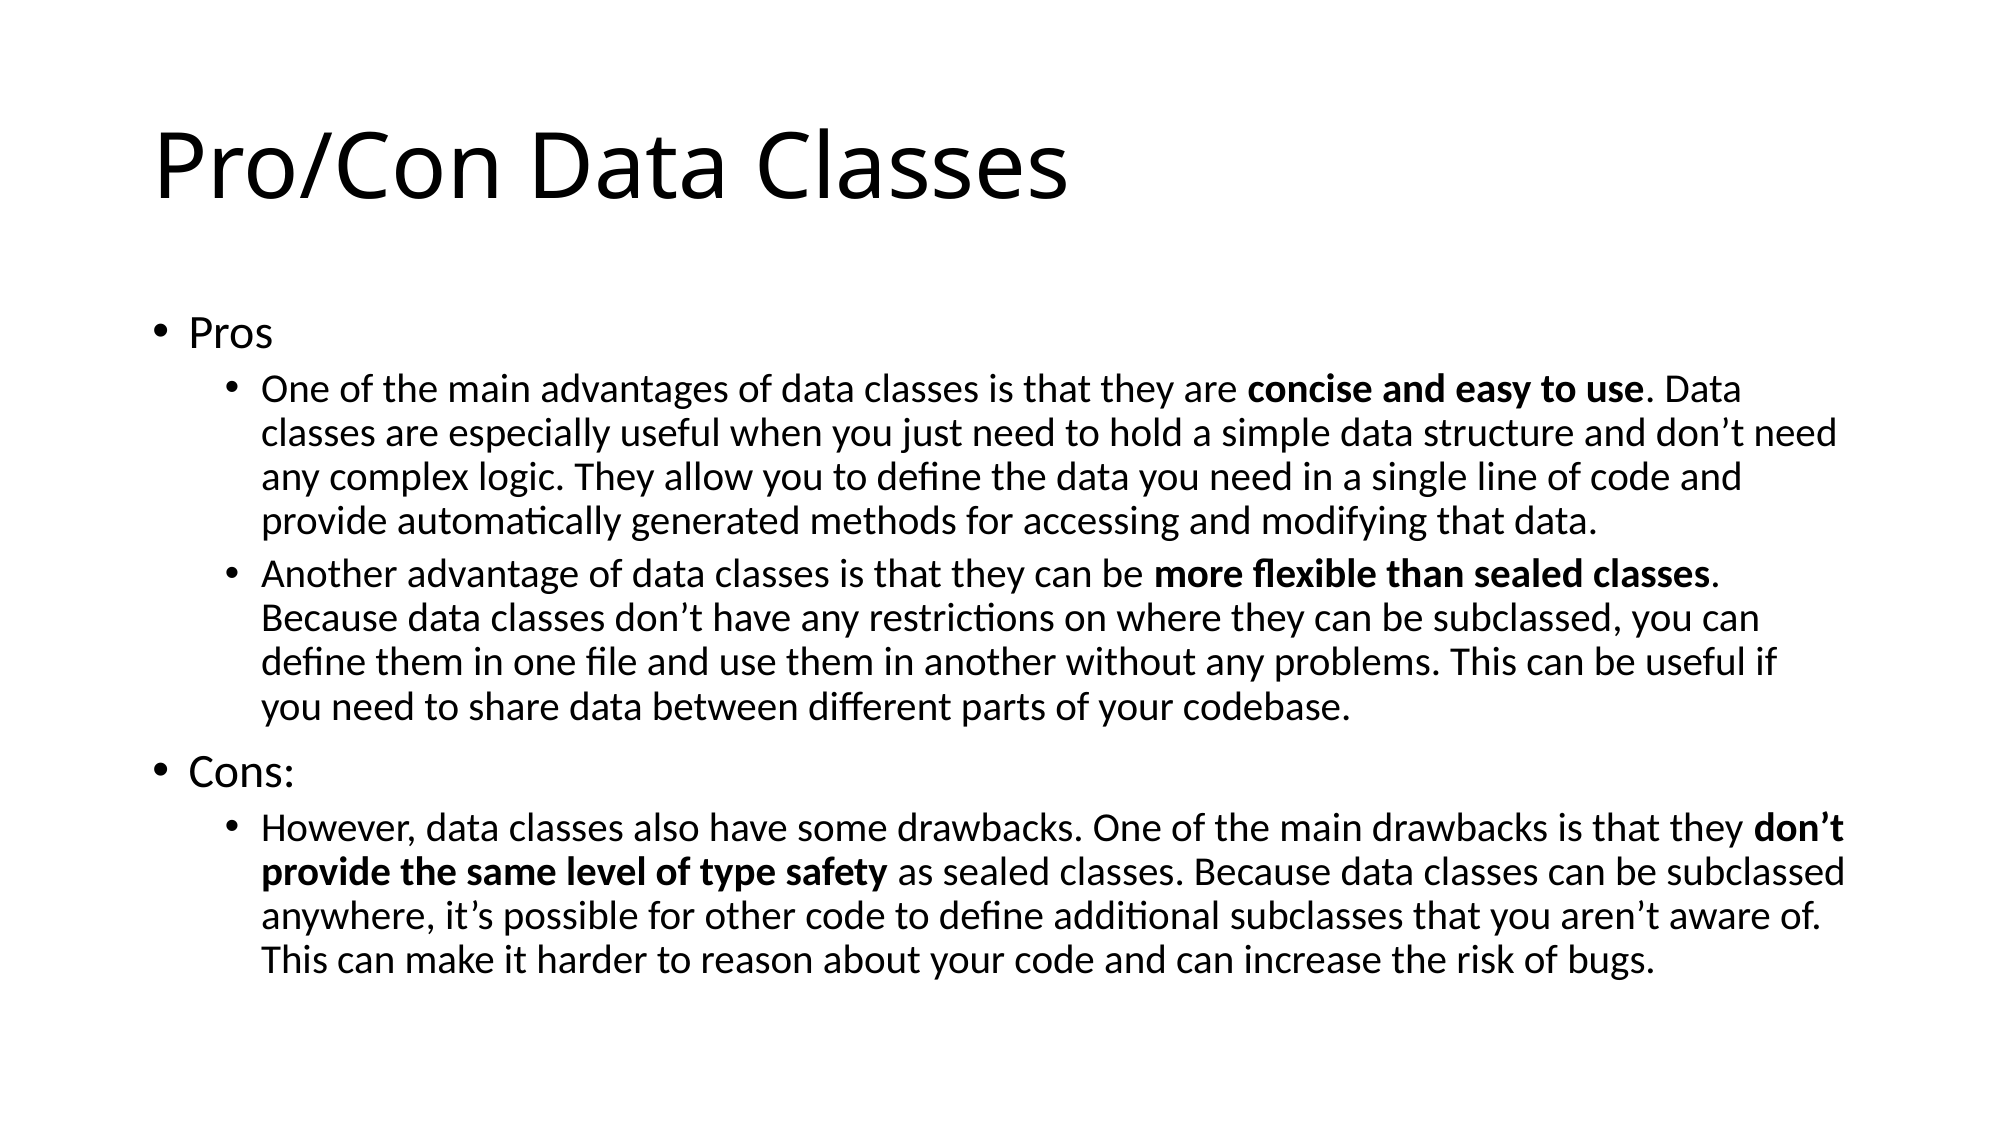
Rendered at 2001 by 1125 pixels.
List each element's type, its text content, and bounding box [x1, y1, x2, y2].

list Pros One of the main advantages of data classes is that they are concise and easy to use. Data classes are especially useful when you just need to hold a simple data structure and don’t need any complex logic. They allow you to define the data you need in a single line of code and provide automatically generated methods for accessing and modifying that data. Another advantage of data classes is that they can be more flexible than sealed classes. Because data classes don’t have any restrictions on where they can be subclassed, you can define them in one file and use them in another without any problems. This can be useful if you need to share data between different parts of your codebase. Cons: However, data classes also have some drawbacks. One of the main drawbacks is that they don’t provide the same level of type safety as sealed classes. Because data classes can be subclassed anywhere, it’s possible for other code to define additional subclasses that you aren’t aware of. This can make it harder to reason about your code and can increase the risk of bugs. [137, 299, 1863, 1014]
title Pro/Con Data Classes [137, 59, 1863, 278]
